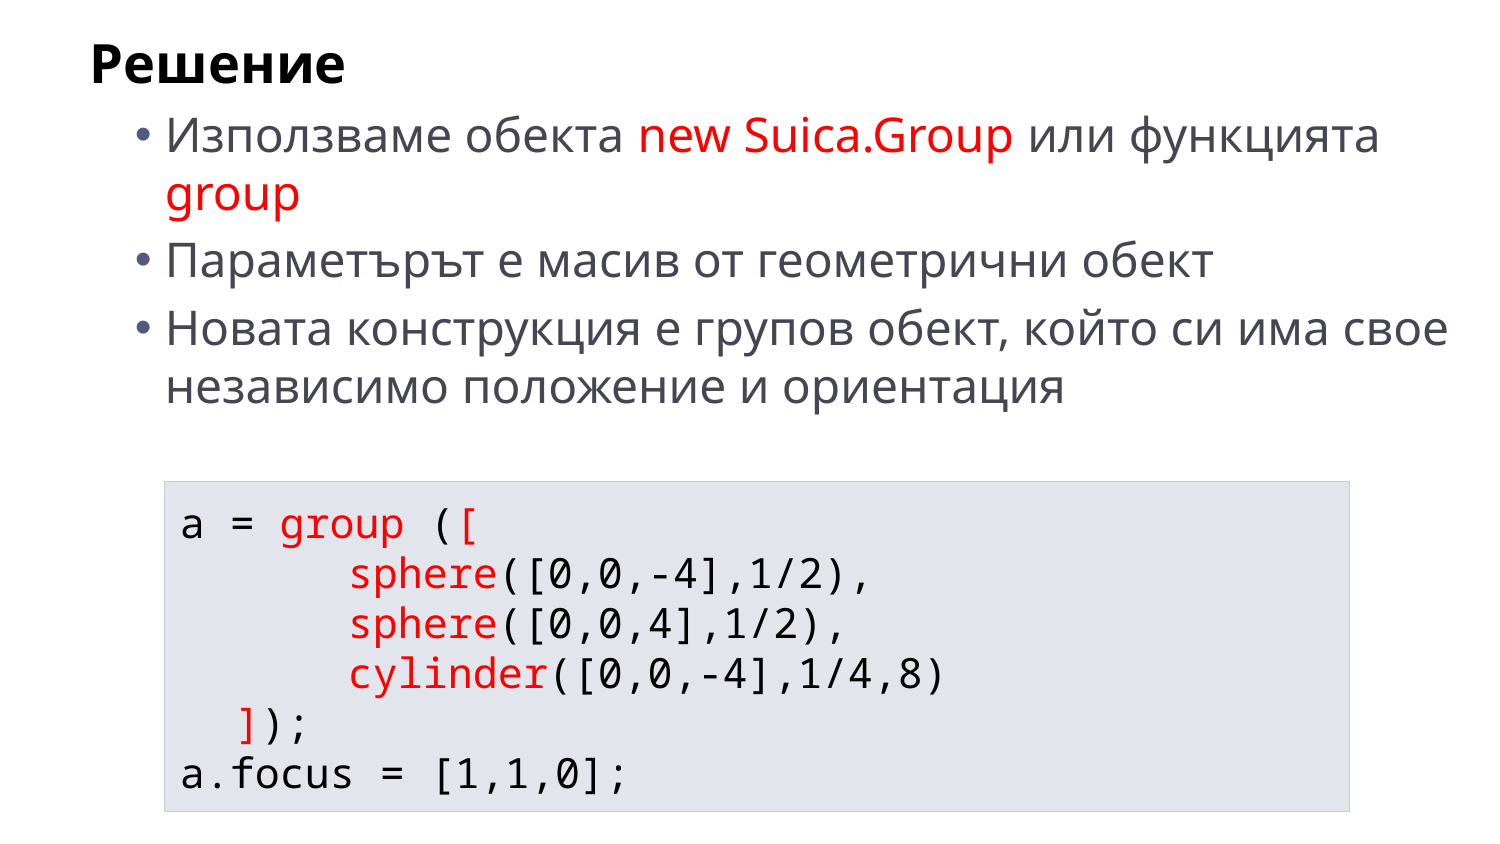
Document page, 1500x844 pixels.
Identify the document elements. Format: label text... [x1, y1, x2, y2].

list Решение Използваме обекта new Suica.Group или функцията group Параметърът е масив от геометрични обект Новата конструкция е групов обект, който си има свое независимо положение и ориентация [75, 21, 1475, 835]
text_box a = group ([ sphere([0,0,-4],1/2), sphere([0,0,4],1/2), cylinder([0,0,-4],1/4,8) ]); a.focus = [1,1,0]; [164, 481, 1350, 812]
